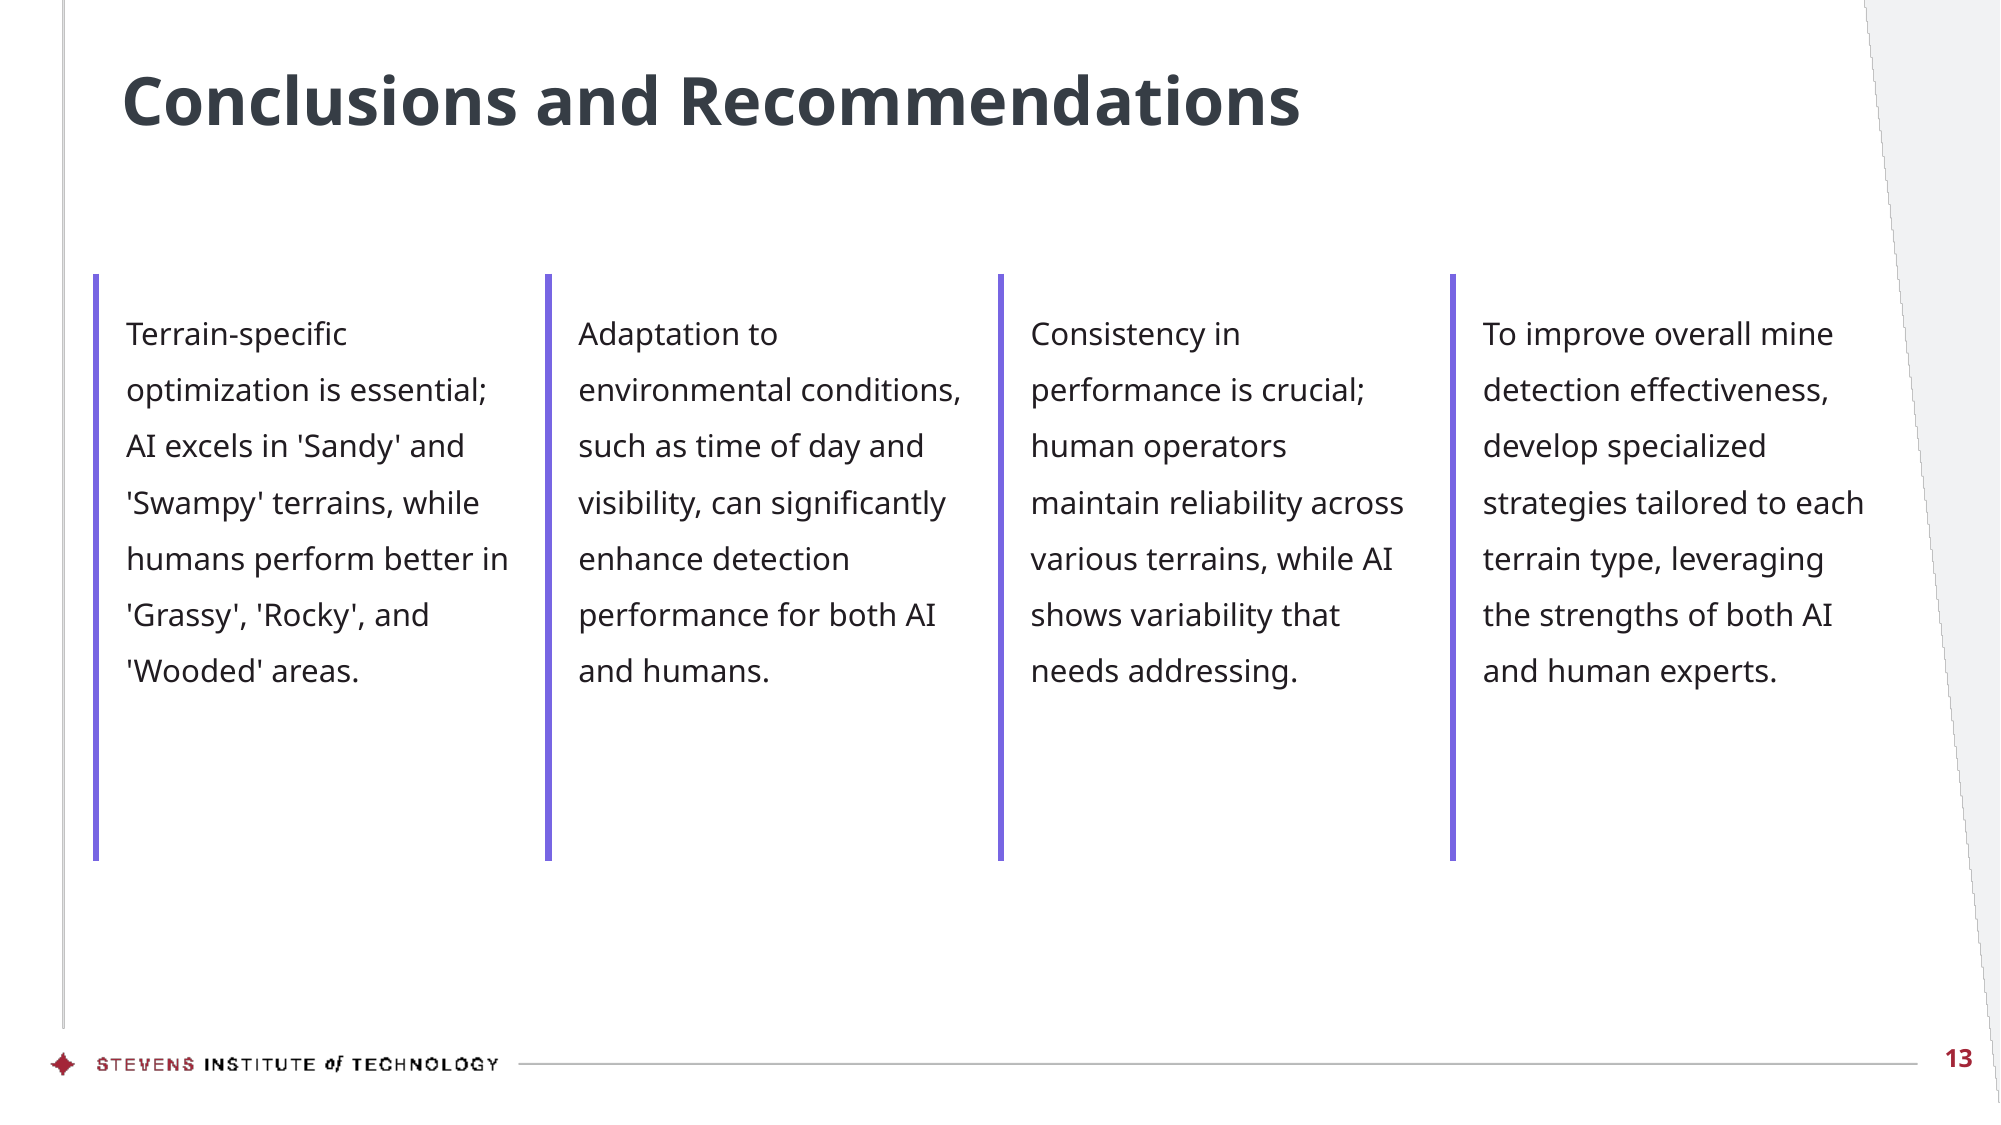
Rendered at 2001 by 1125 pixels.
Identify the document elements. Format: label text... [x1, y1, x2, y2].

title Conclusions and Recommendations [106, 59, 1863, 181]
text_box To improve overall mine detection effectiveness, develop specialized strategies tailored to each terrain type, leveraging the strengths of both AI and human experts. [1462, 275, 1897, 850]
text_box Consistency in performance is crucial; human operators maintain reliability across various terrains, while AI shows variability that needs addressing. [1010, 275, 1444, 850]
slide_number 13 [1538, 1029, 1988, 1090]
picture [0, 0, 2000, 1125]
text_box Terrain-specific optimization is essential; AI excels in 'Sandy' and 'Swampy' terrains, while humans perform better in 'Grassy', 'Rocky', and 'Wooded' areas. [106, 275, 540, 850]
text_box Adaptation to environmental conditions, such as time of day and visibility, can significantly enhance detection performance for both AI and humans. [558, 275, 992, 850]
